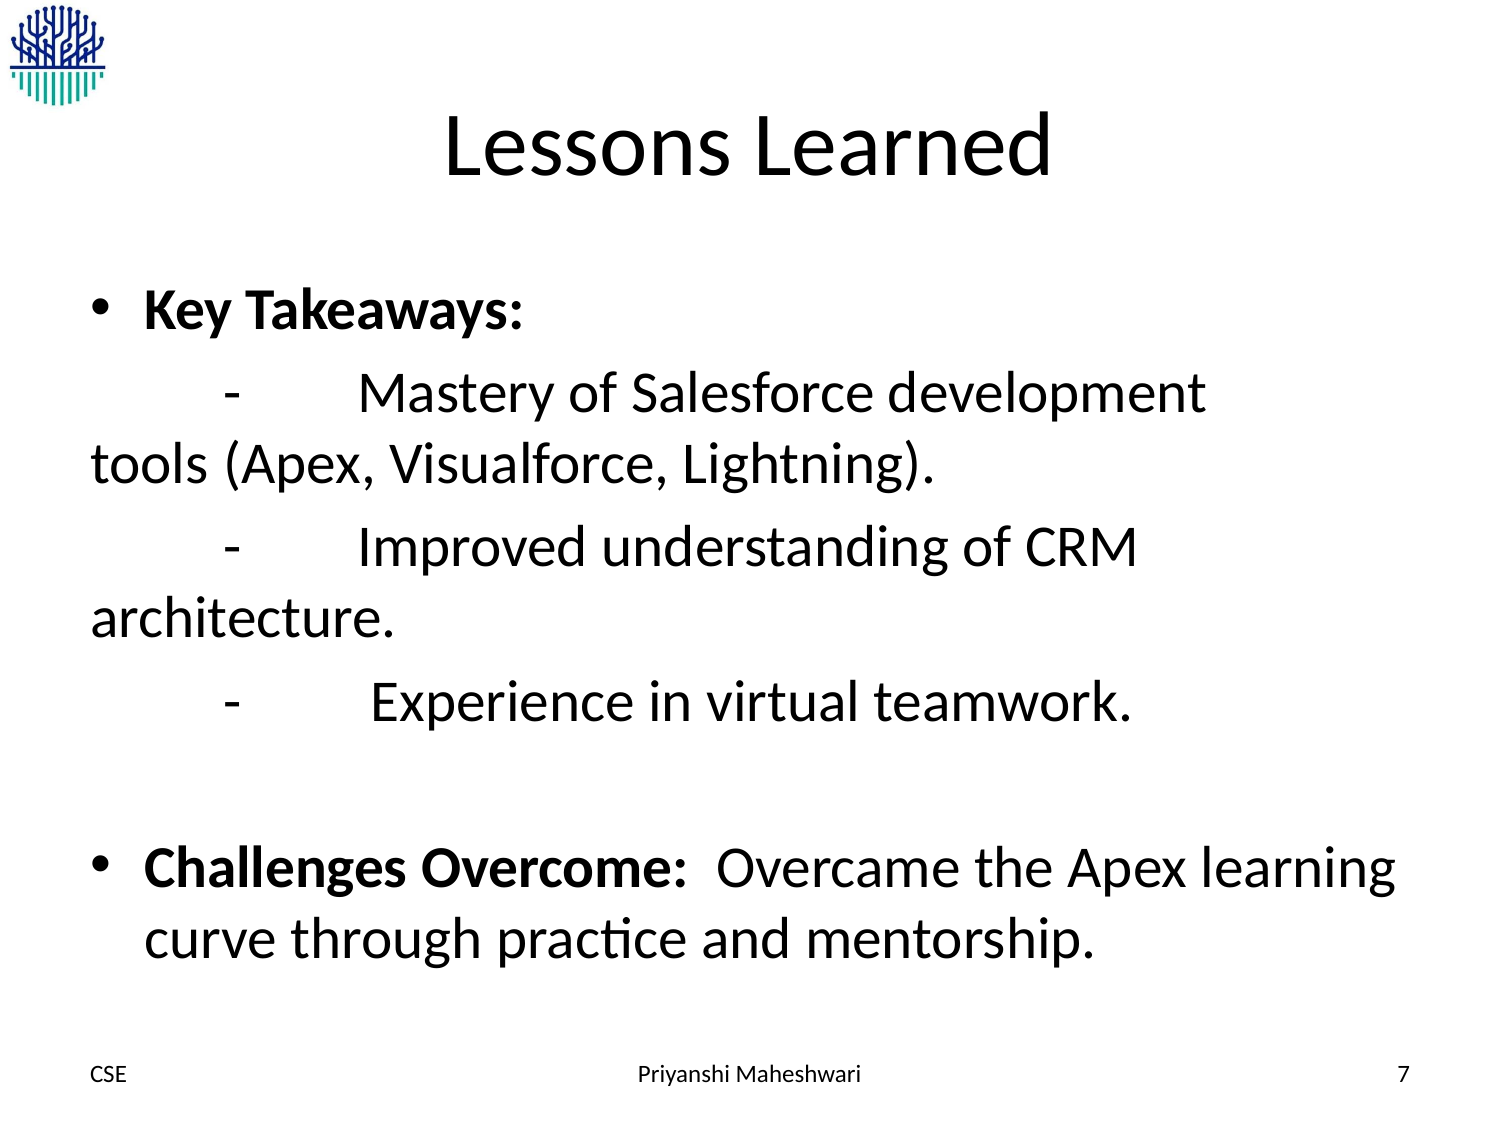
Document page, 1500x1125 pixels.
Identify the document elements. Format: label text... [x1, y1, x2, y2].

slide_number 7 [1074, 1042, 1425, 1103]
slide_number CSE [75, 1042, 425, 1103]
title Lessons Learned [75, 45, 1425, 233]
list Key Takeaways: - Mastery of Salesforce development tools (Apex, Visualforce, Lightning). - Improved understanding of CRM architecture. - Experience in virtual teamwork. Challenges Overcome: Overcame the Apex learning curve through practice and mentorship. [75, 262, 1425, 1005]
footer Priyanshi Maheshwari [512, 1042, 988, 1103]
picture [0, 0, 113, 113]
